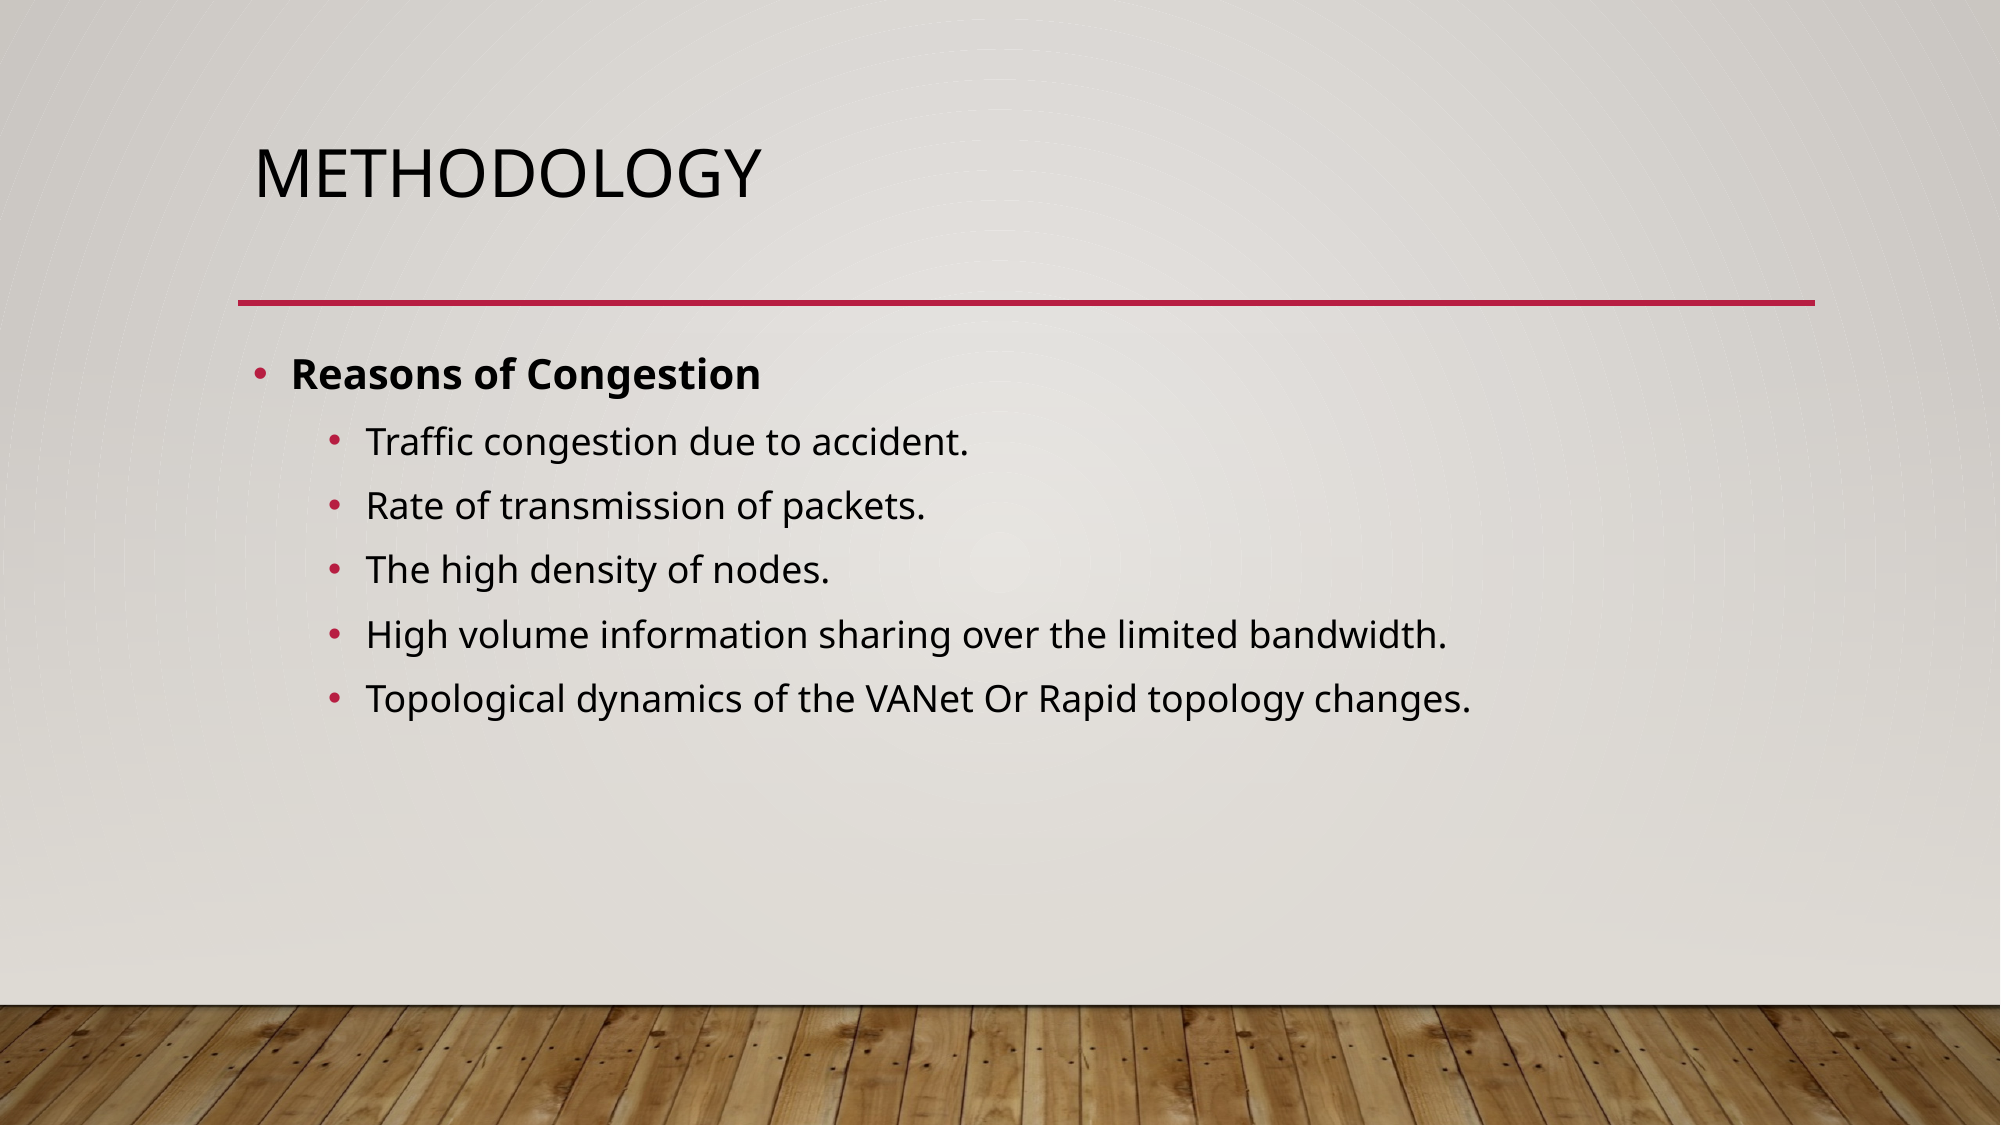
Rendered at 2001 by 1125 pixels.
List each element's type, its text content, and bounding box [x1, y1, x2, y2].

picture [0, 1005, 2000, 1125]
list Reasons of Congestion Traffic congestion due to accident. Rate of transmission of packets. The high density of nodes. High volume information sharing over the limited bandwidth. Topological dynamics of the VANet Or Rapid topology changes. [238, 330, 1814, 897]
title methodology [238, 131, 1814, 305]
